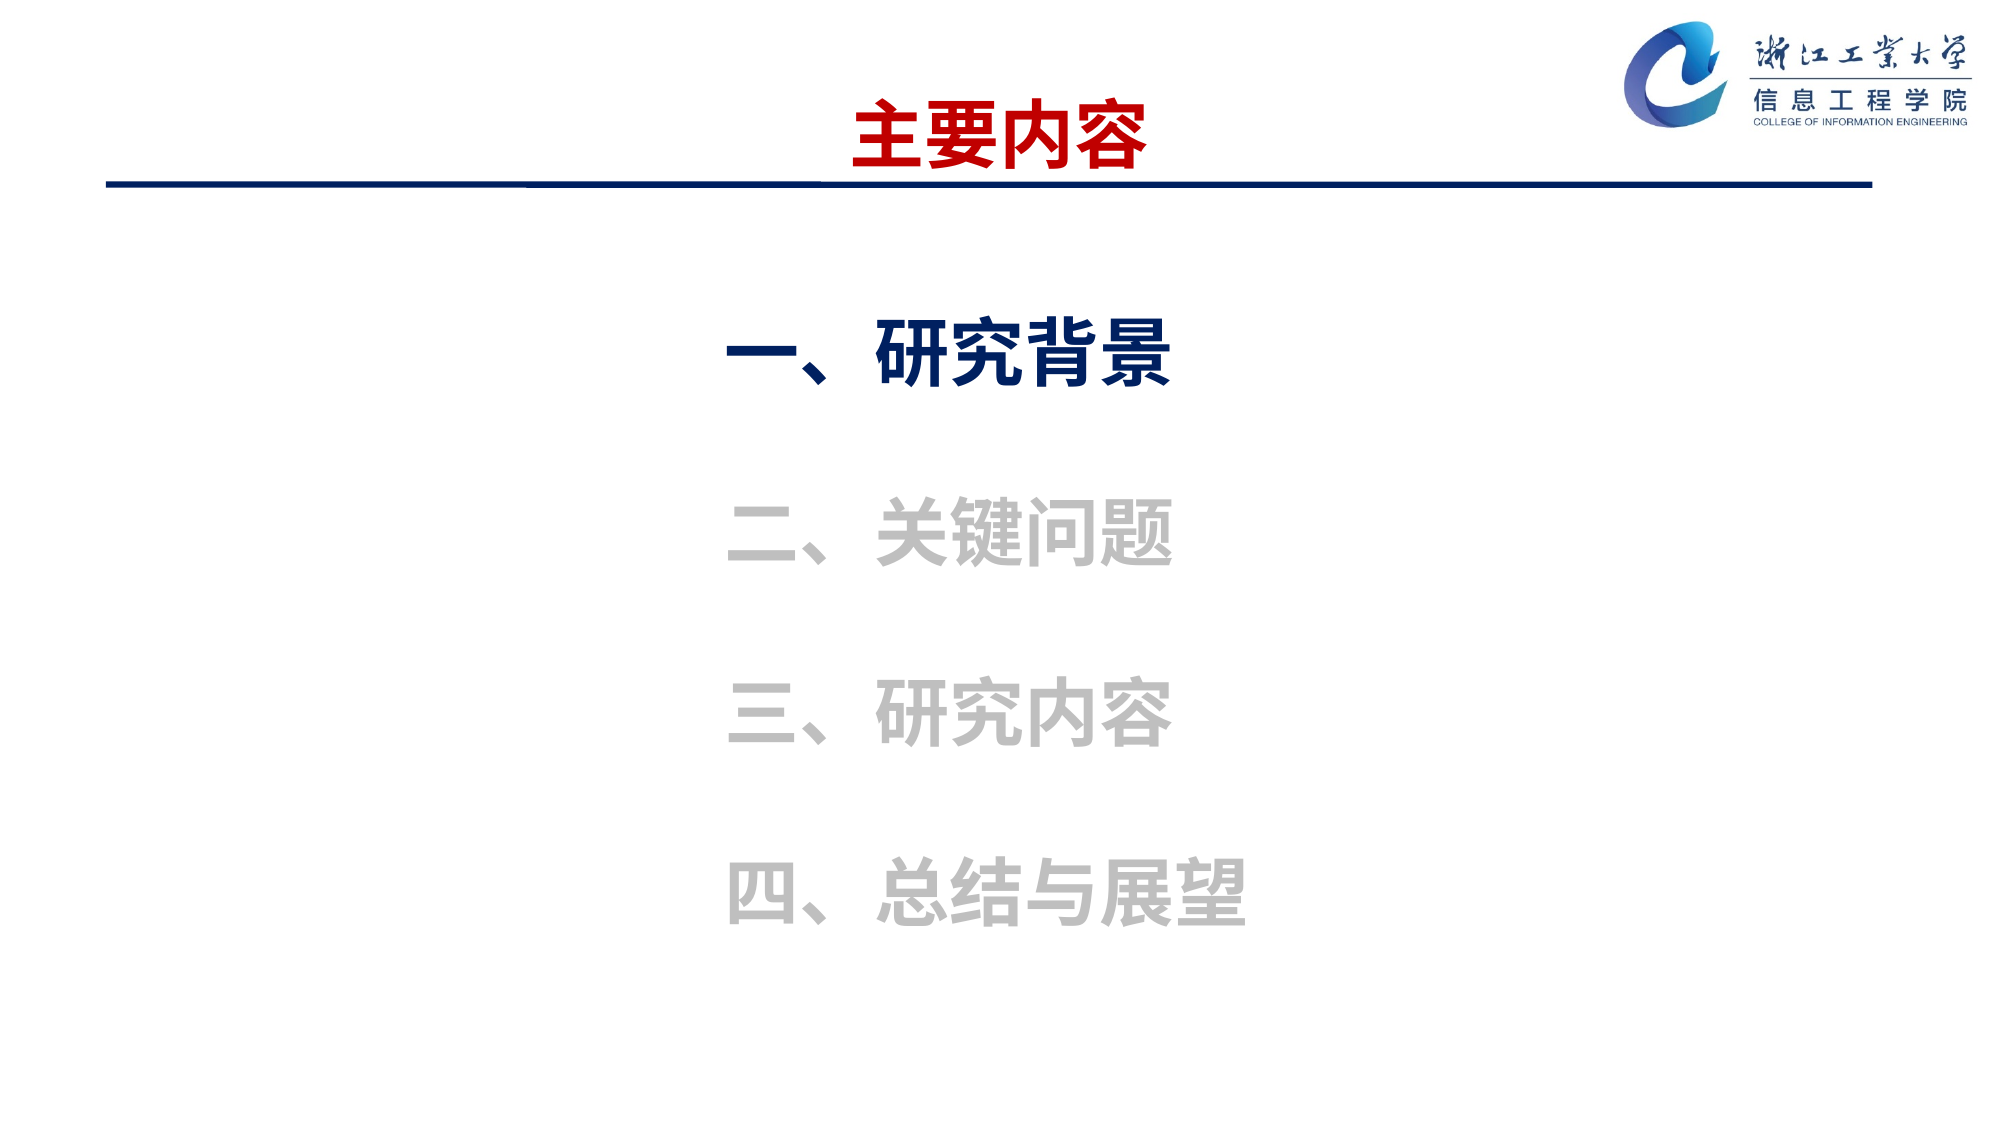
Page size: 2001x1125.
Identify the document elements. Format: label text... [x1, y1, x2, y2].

picture [1600, 13, 1995, 150]
text_box 一、研究背景 二、关键问题 三、研究内容 四、总结与展望 [709, 208, 1291, 917]
title 主要内容 [120, 78, 1880, 185]
